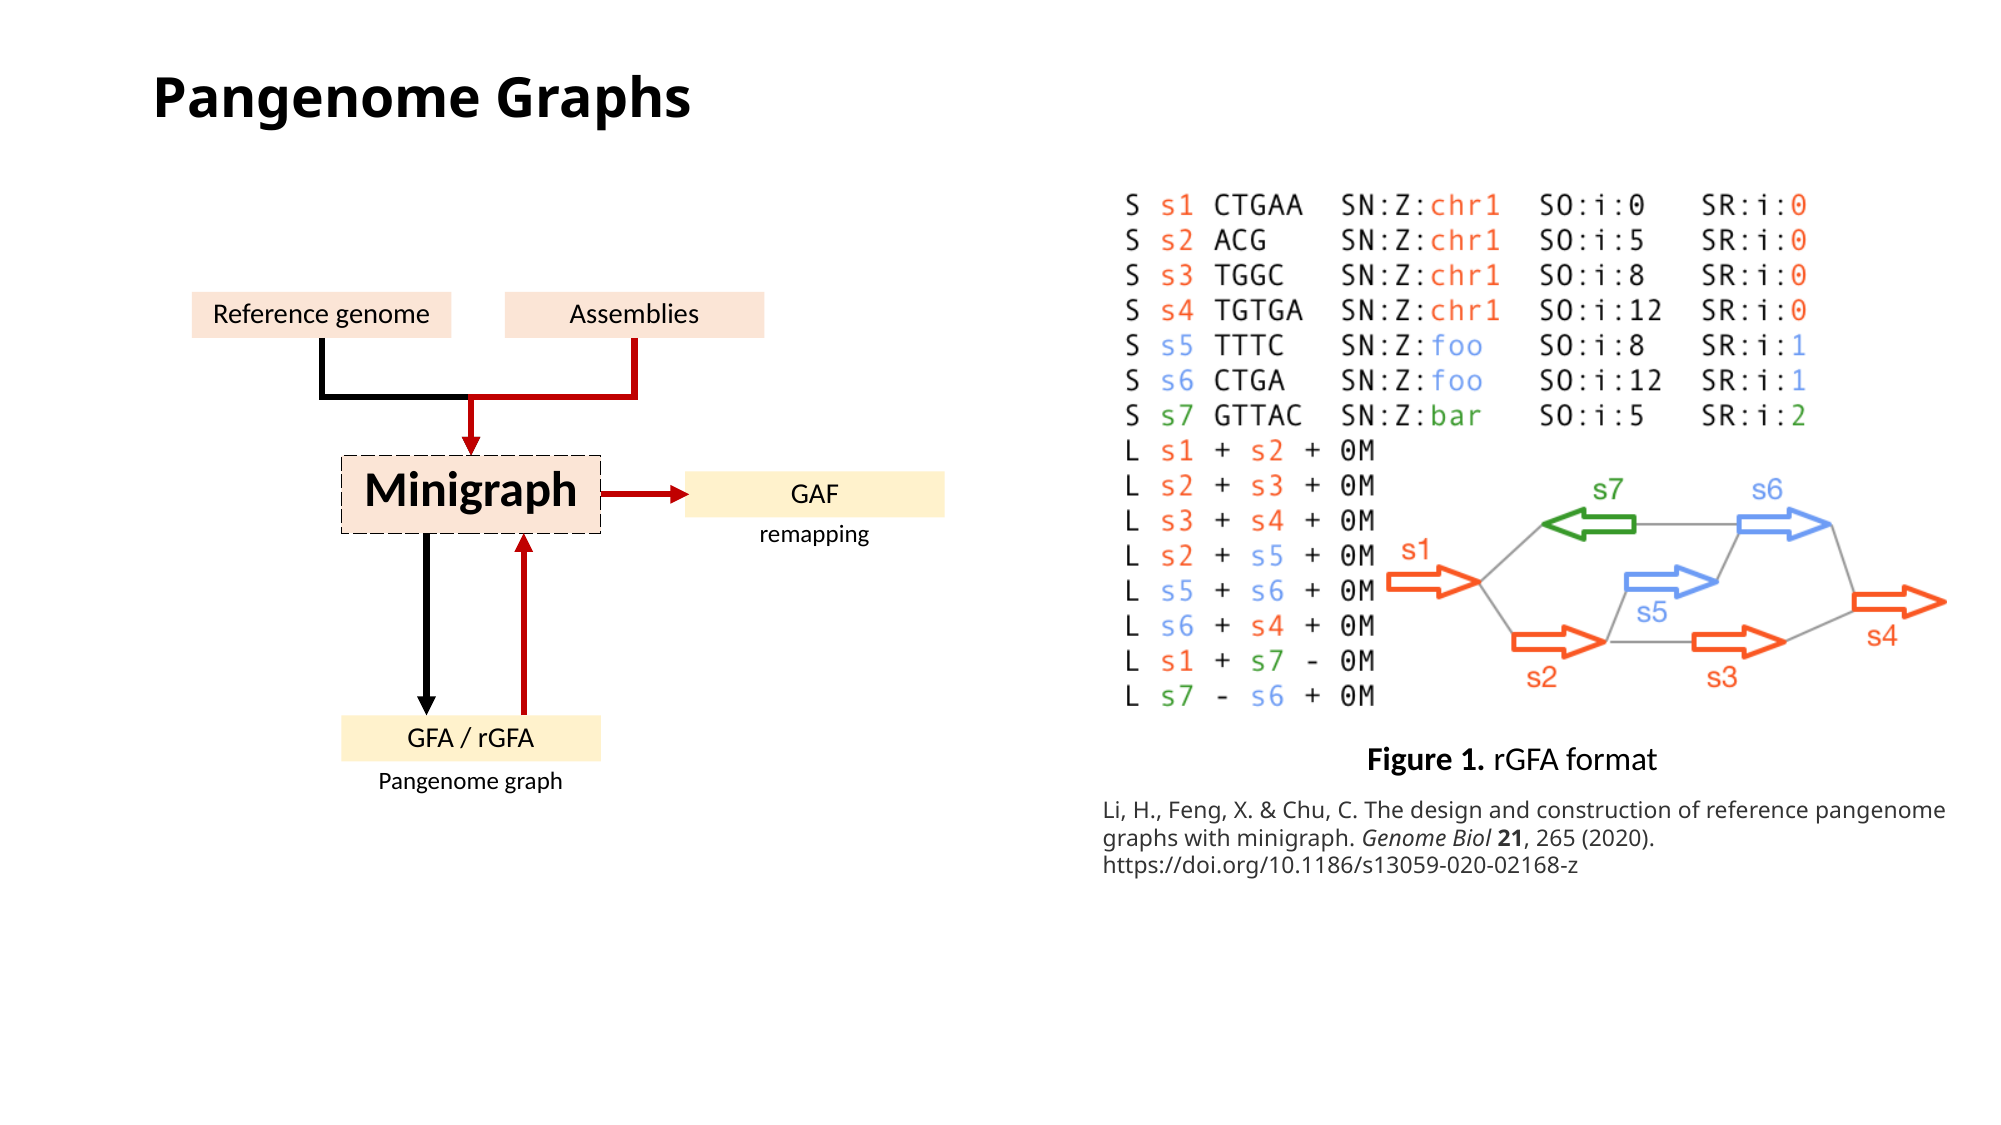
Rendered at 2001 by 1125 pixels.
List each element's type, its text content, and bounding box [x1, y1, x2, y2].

text_box remapping [744, 510, 885, 556]
text_box Reference genome [191, 291, 452, 338]
list Minigraph [341, 455, 601, 534]
text_box Li, H., Feng, X. & Chu, C. The design and construction of reference pangenome graphs with minigraph. Genome Biol 21, 265 (2020). https://doi.org/10.1186/s13059-020-02168-z [1087, 788, 1973, 886]
title Pangenome Graphs [137, 59, 720, 140]
text_box Figure 1. rGFA format [1352, 729, 1673, 785]
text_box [337, 322, 456, 472]
text_box Pangenome graph [363, 757, 579, 803]
picture [1111, 175, 1947, 726]
text_box Assemblies [504, 291, 765, 338]
text_box GAF [685, 471, 945, 518]
text_box GFA / rGFA [341, 715, 601, 762]
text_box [494, 314, 612, 479]
